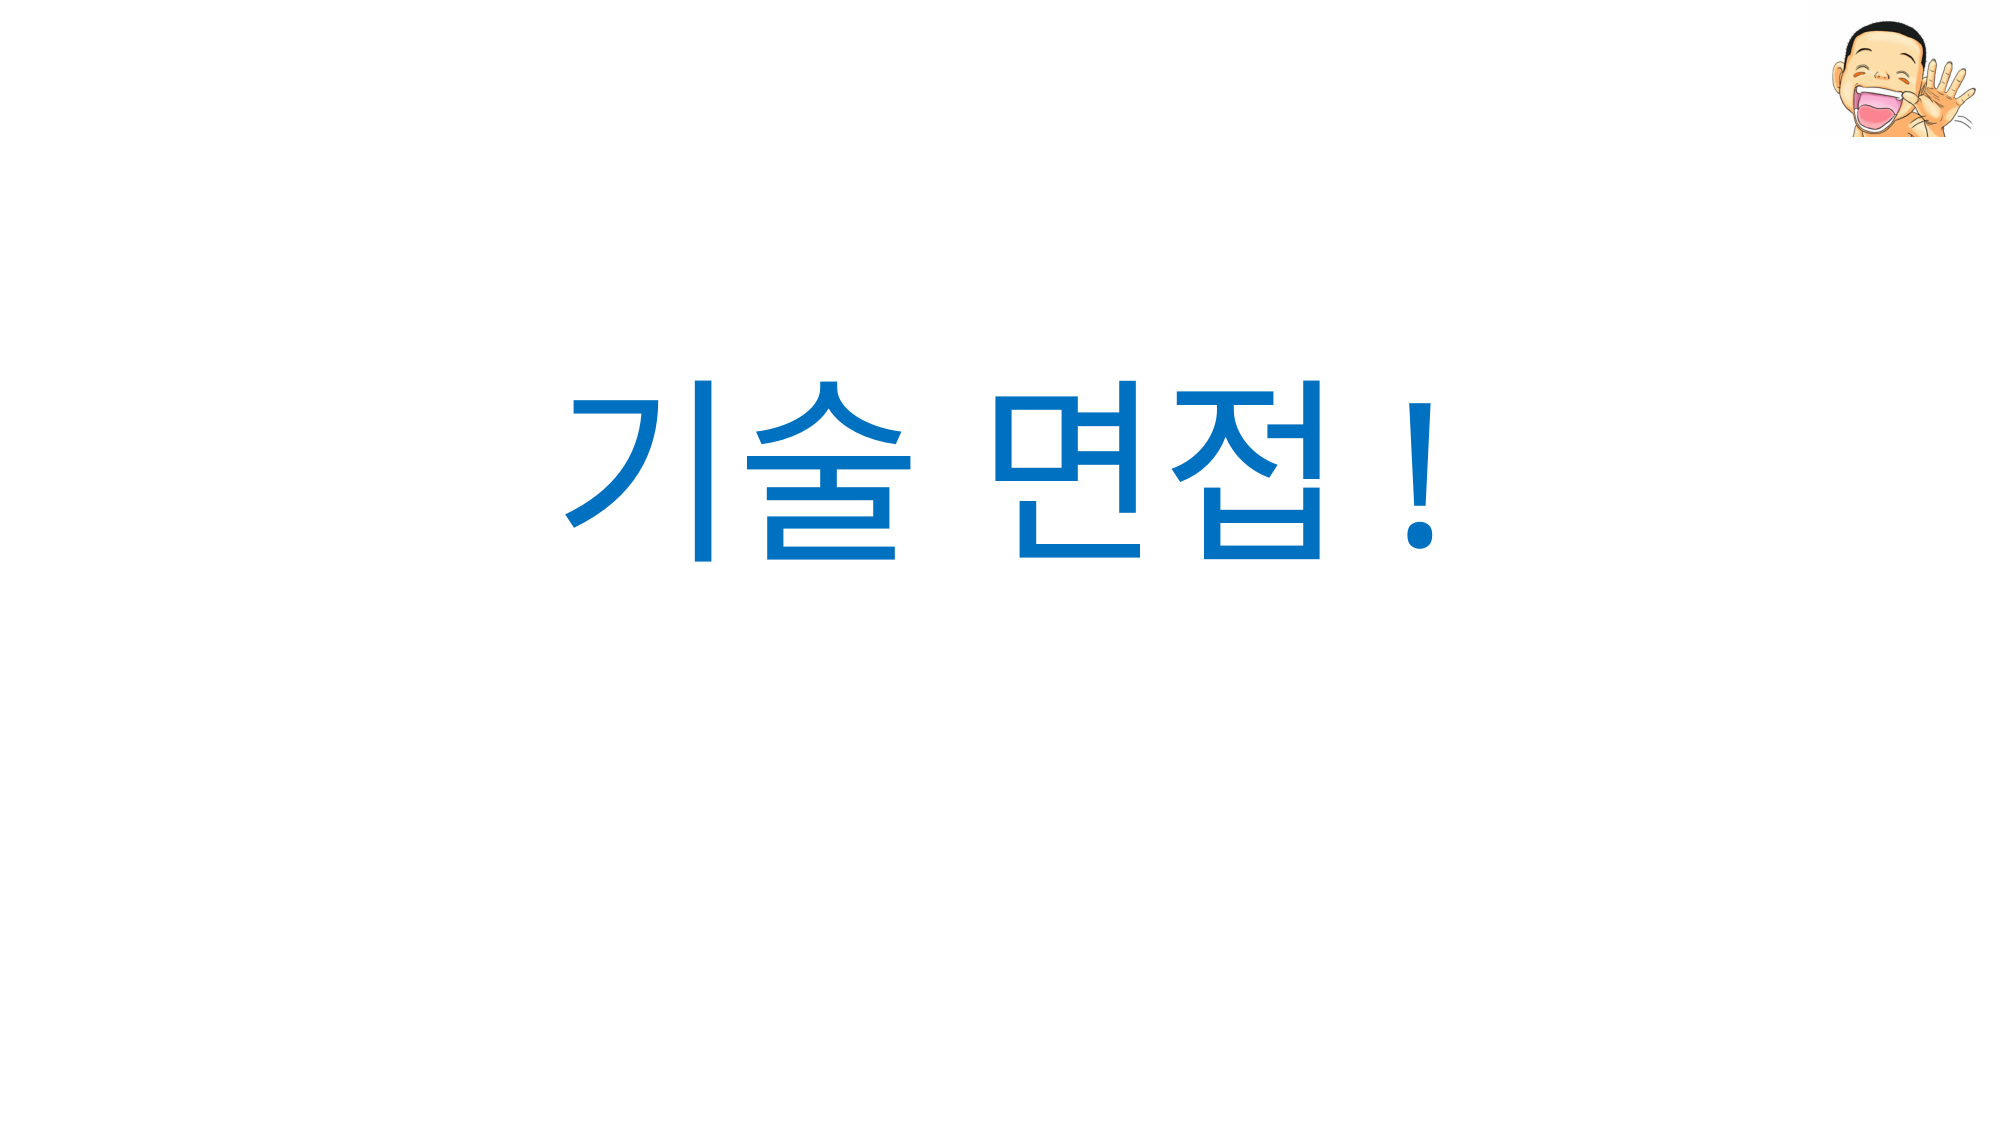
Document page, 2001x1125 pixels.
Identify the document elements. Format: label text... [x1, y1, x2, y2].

picture [1808, 0, 2000, 137]
text_box 기술 면접! [0, 218, 2000, 594]
